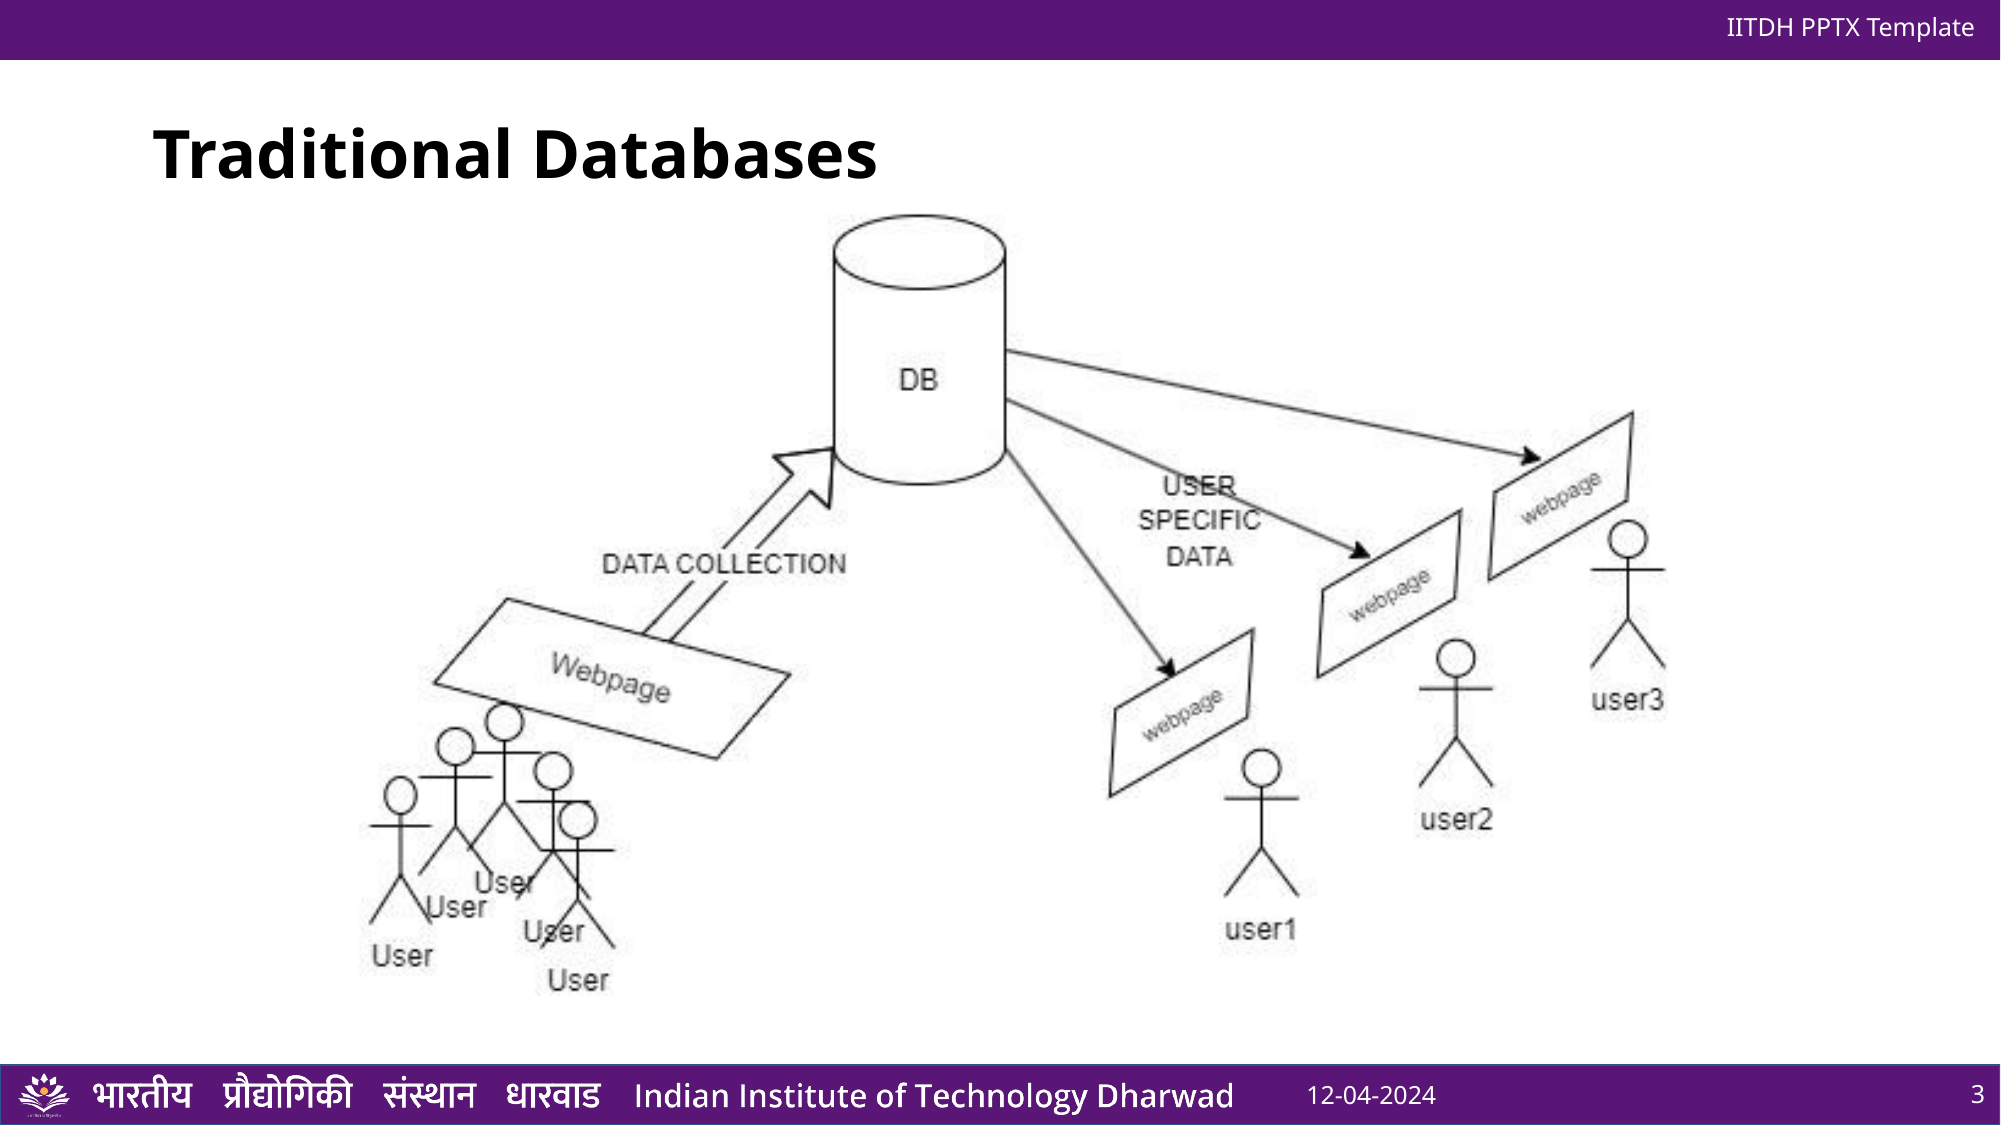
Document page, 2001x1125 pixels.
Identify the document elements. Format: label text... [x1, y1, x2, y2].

picture [18, 1072, 1232, 1118]
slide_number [1291, 1065, 1742, 1125]
footer IITDH PPTX Template [1495, 0, 1991, 53]
picture [202, 191, 1805, 1038]
slide_number 3 [1742, 1065, 2000, 1125]
title Traditional Databases [137, 86, 1863, 229]
